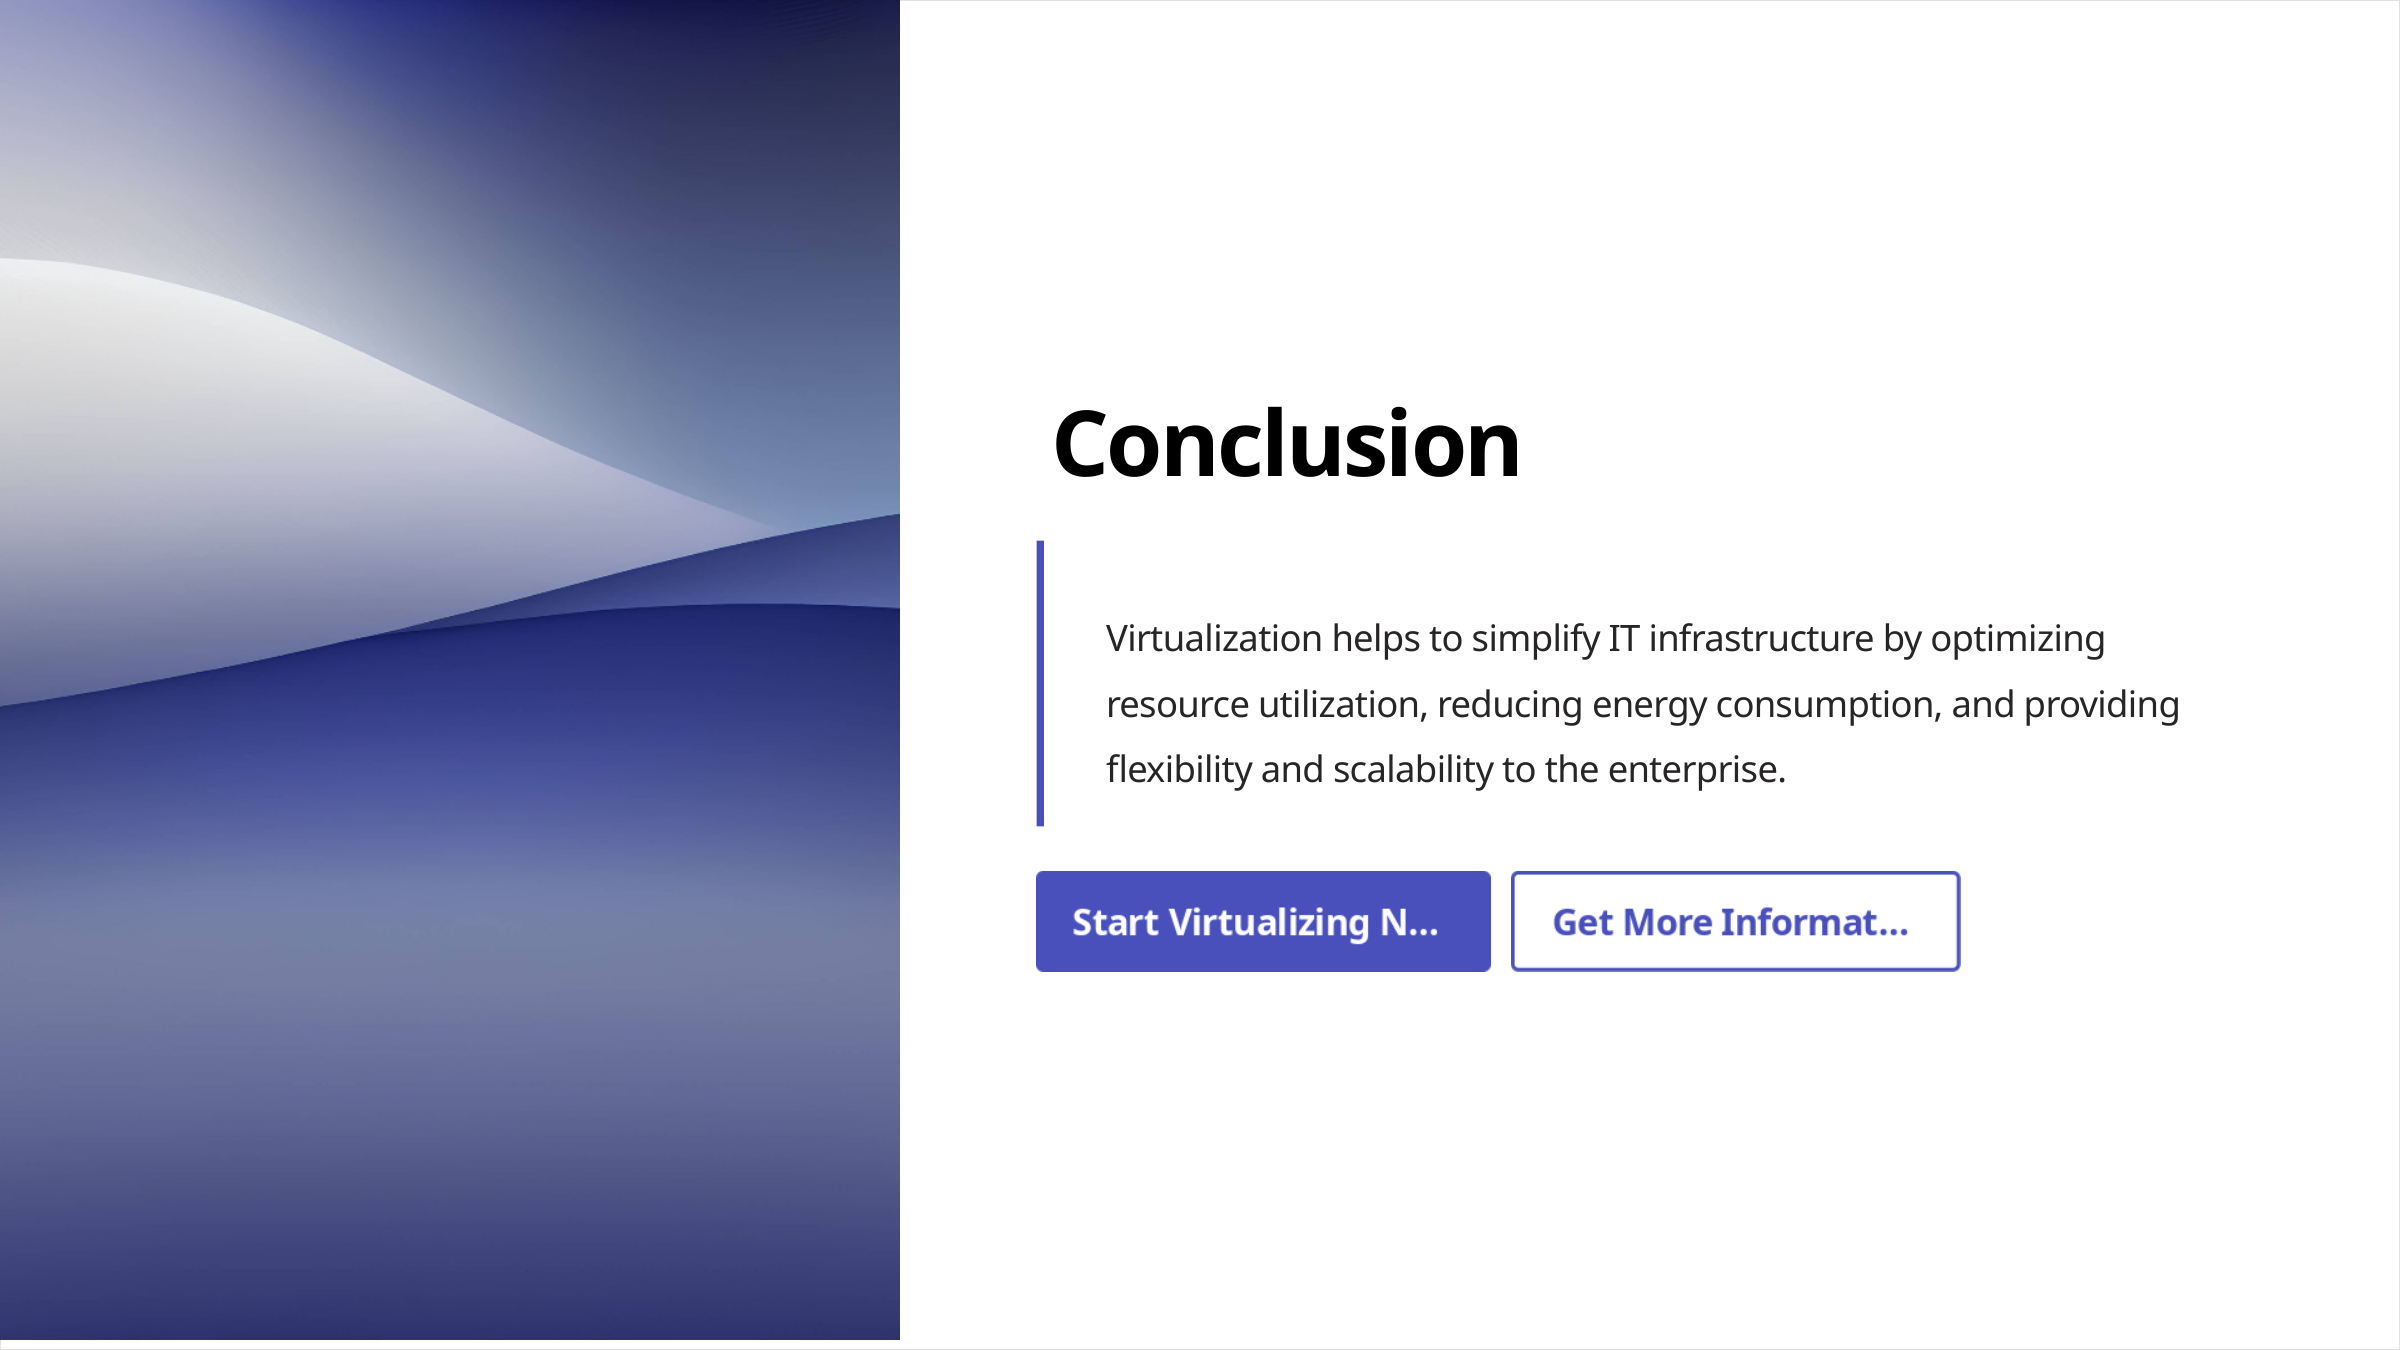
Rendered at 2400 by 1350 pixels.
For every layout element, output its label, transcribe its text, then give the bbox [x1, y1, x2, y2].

picture [0, 0, 900, 1340]
text_box Virtualization helps to simplify IT infrastructure by optimizing resource utilization, reducing energy consumption, and providing flexibility and scalability to the enterprise. [1091, 585, 2264, 782]
text_box Conclusion [1036, 368, 1766, 487]
text_box [1036, 540, 1044, 827]
picture [1036, 871, 1491, 972]
text_box [0, 0, 2400, 1350]
picture [1511, 871, 1961, 972]
